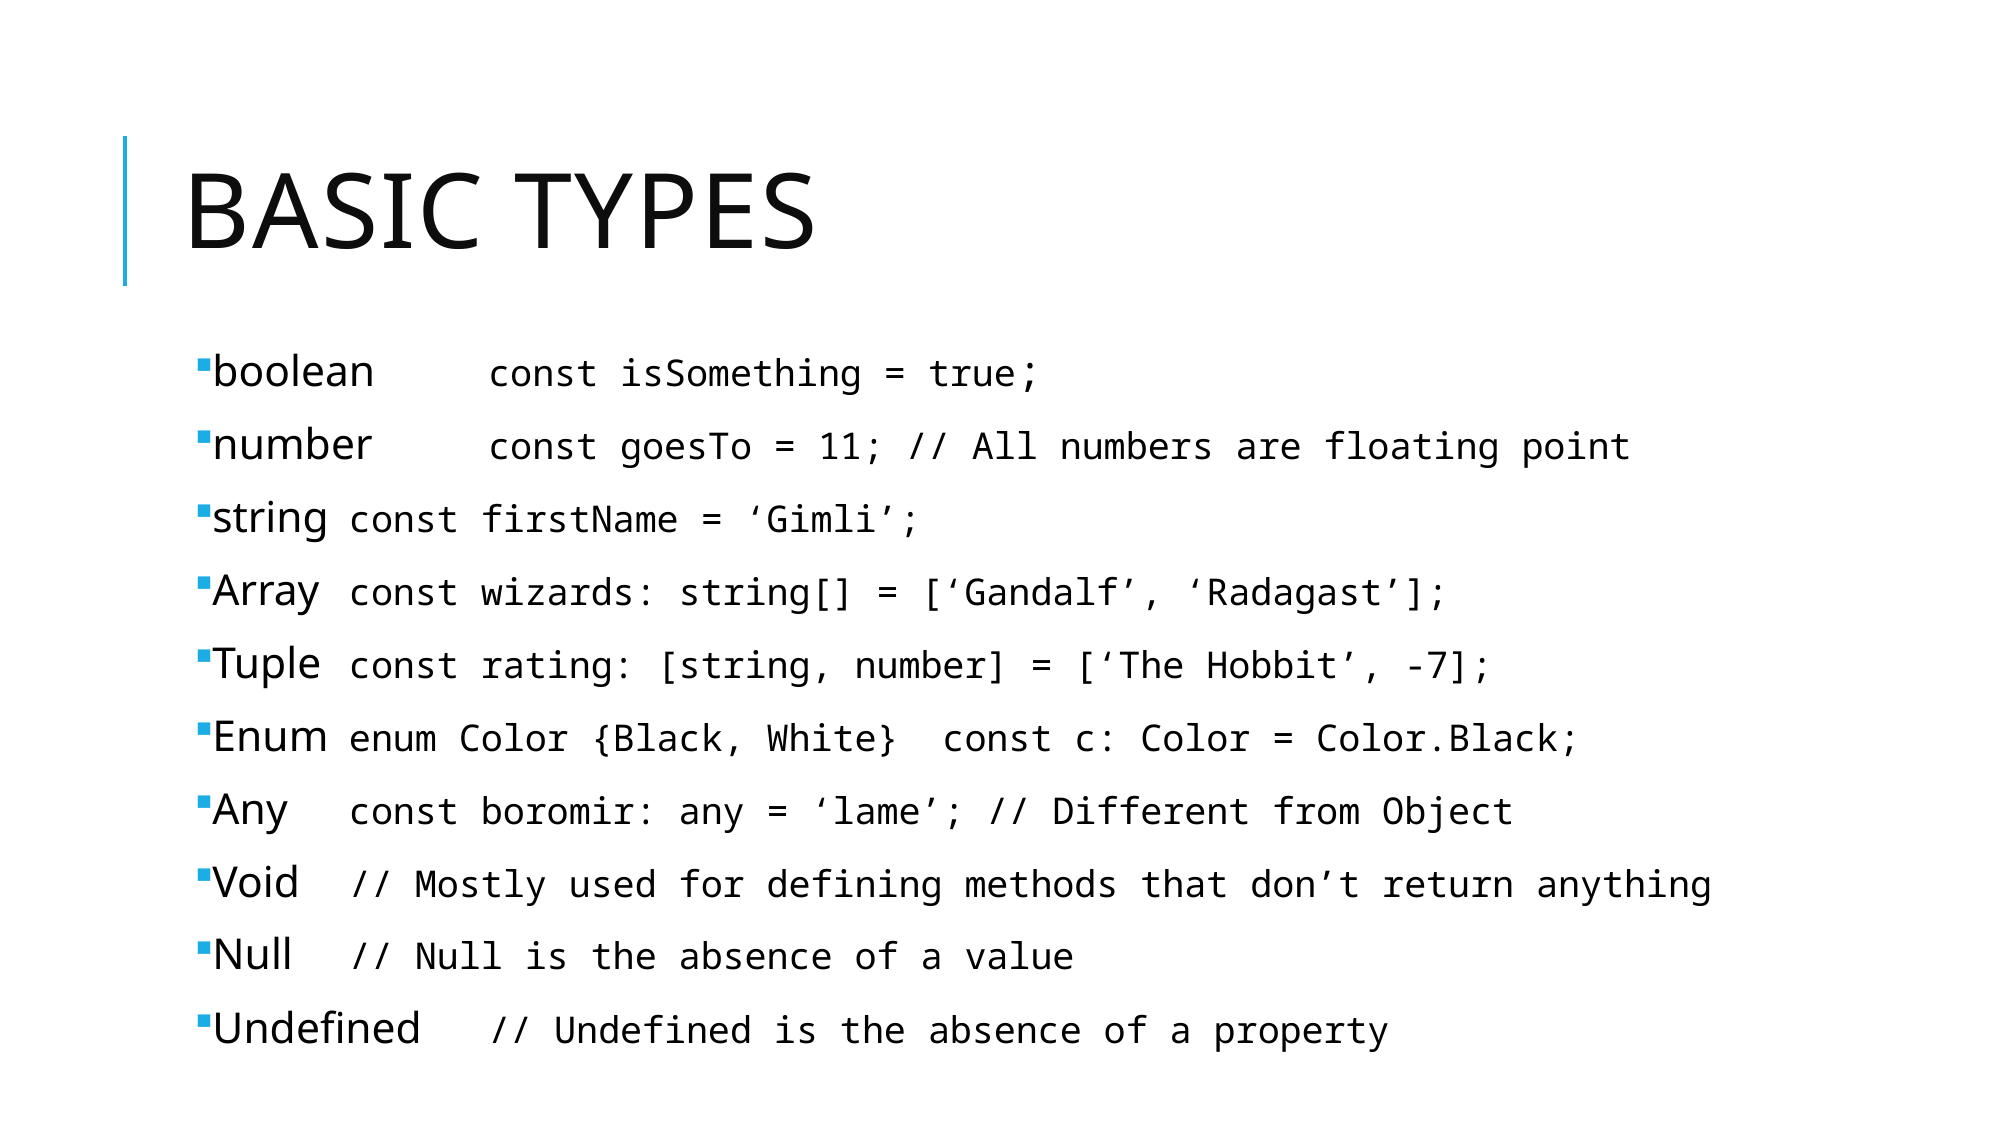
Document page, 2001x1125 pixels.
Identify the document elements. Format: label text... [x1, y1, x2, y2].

title Basic types [168, 96, 1763, 342]
list boolean const isSomething = true; number const goesTo = 11; // All numbers are floating point string const firstName = ‘Gimli’; Array const wizards: string[] = [‘Gandalf’, ‘Radagast’]; Tuple const rating: [string, number] = [‘The Hobbit’, -7]; Enum enum Color {Black, White} const c: Color = Color.Black; Any const boromir: any = ‘lame’; // Different from Object Void // Mostly used for defining methods that don’t return anything Null // Null is the absence of a value Undefined // Undefined is the absence of a property [186, 341, 1835, 1073]
